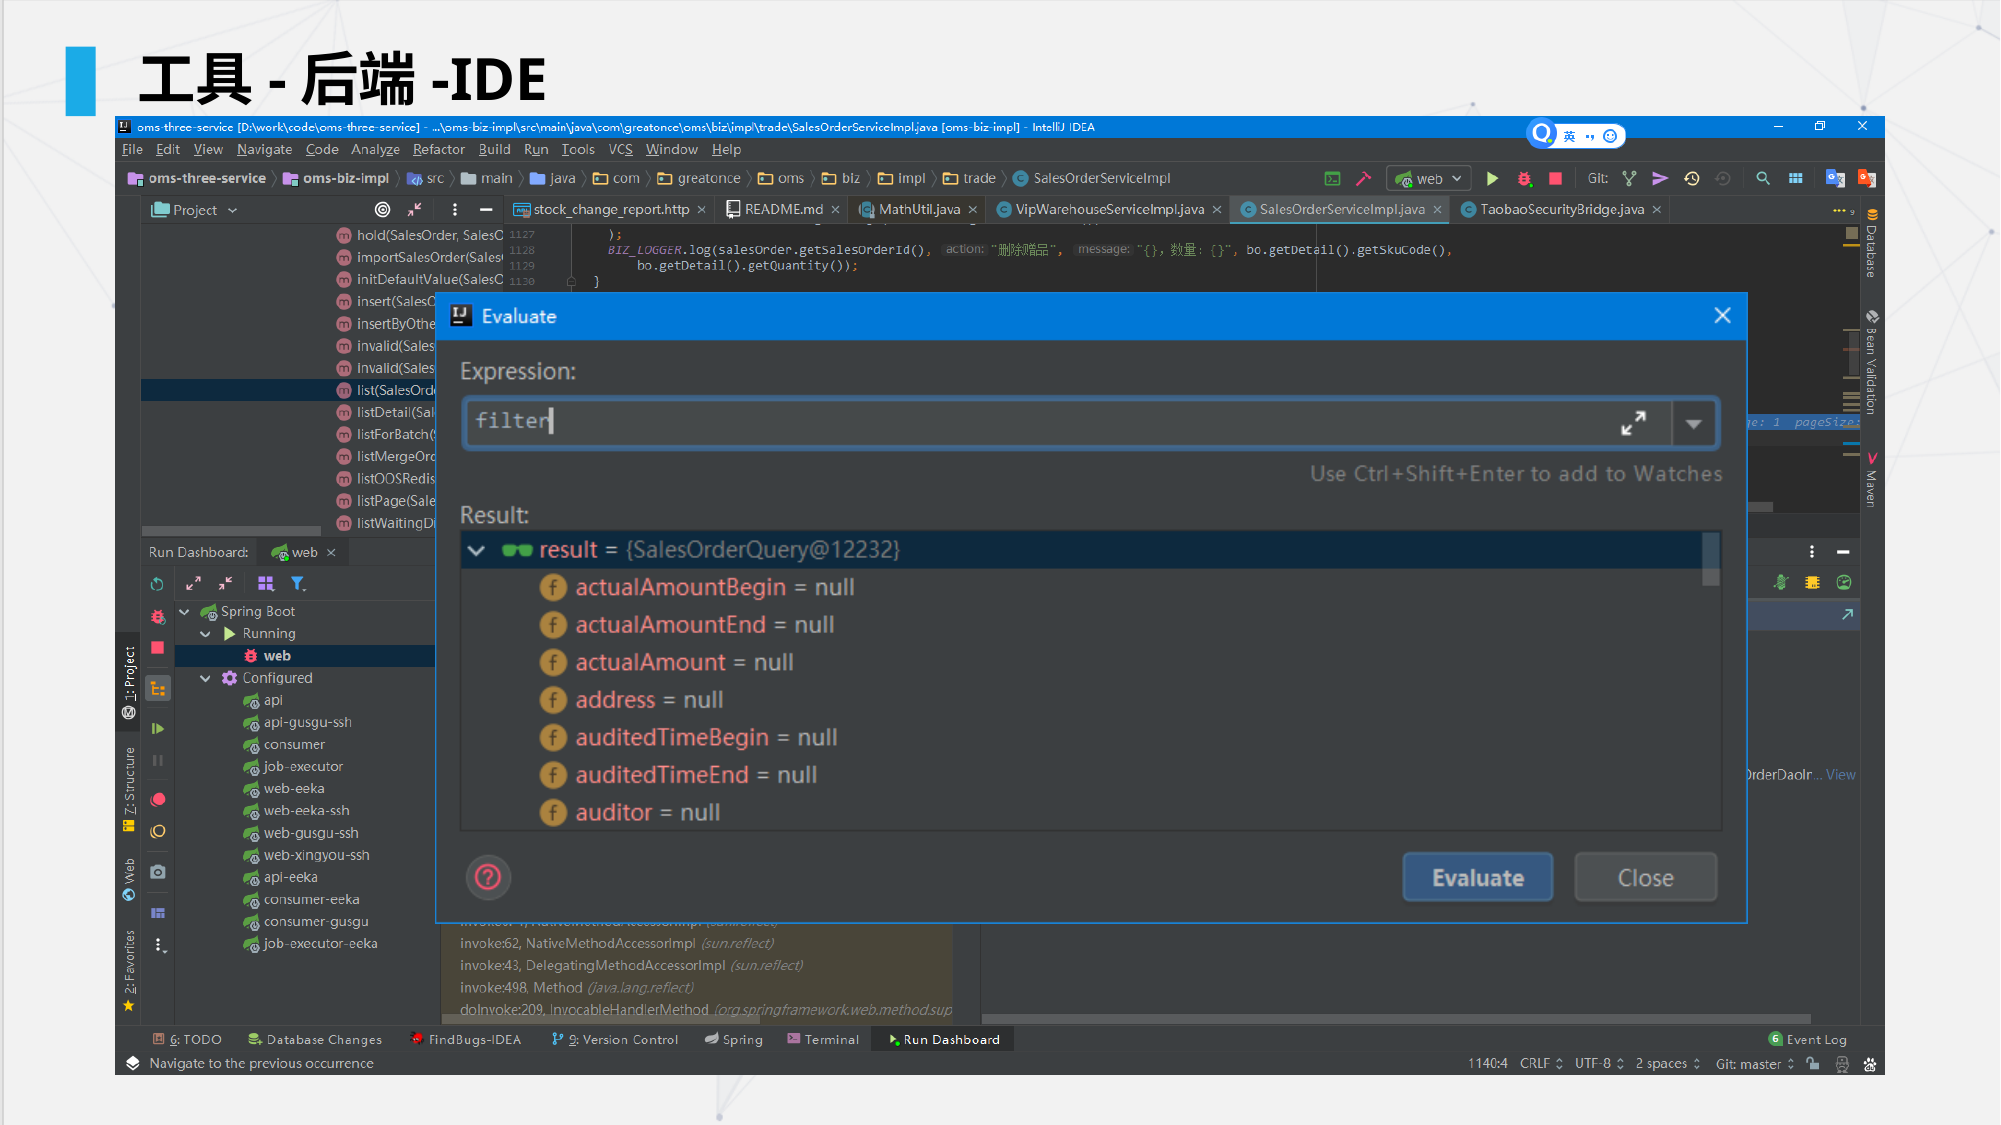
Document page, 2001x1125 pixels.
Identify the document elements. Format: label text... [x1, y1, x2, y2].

picture [0, 0, 2001, 1125]
text_box [65, 46, 97, 117]
text_box 工具-后端-IDE [122, 20, 929, 116]
